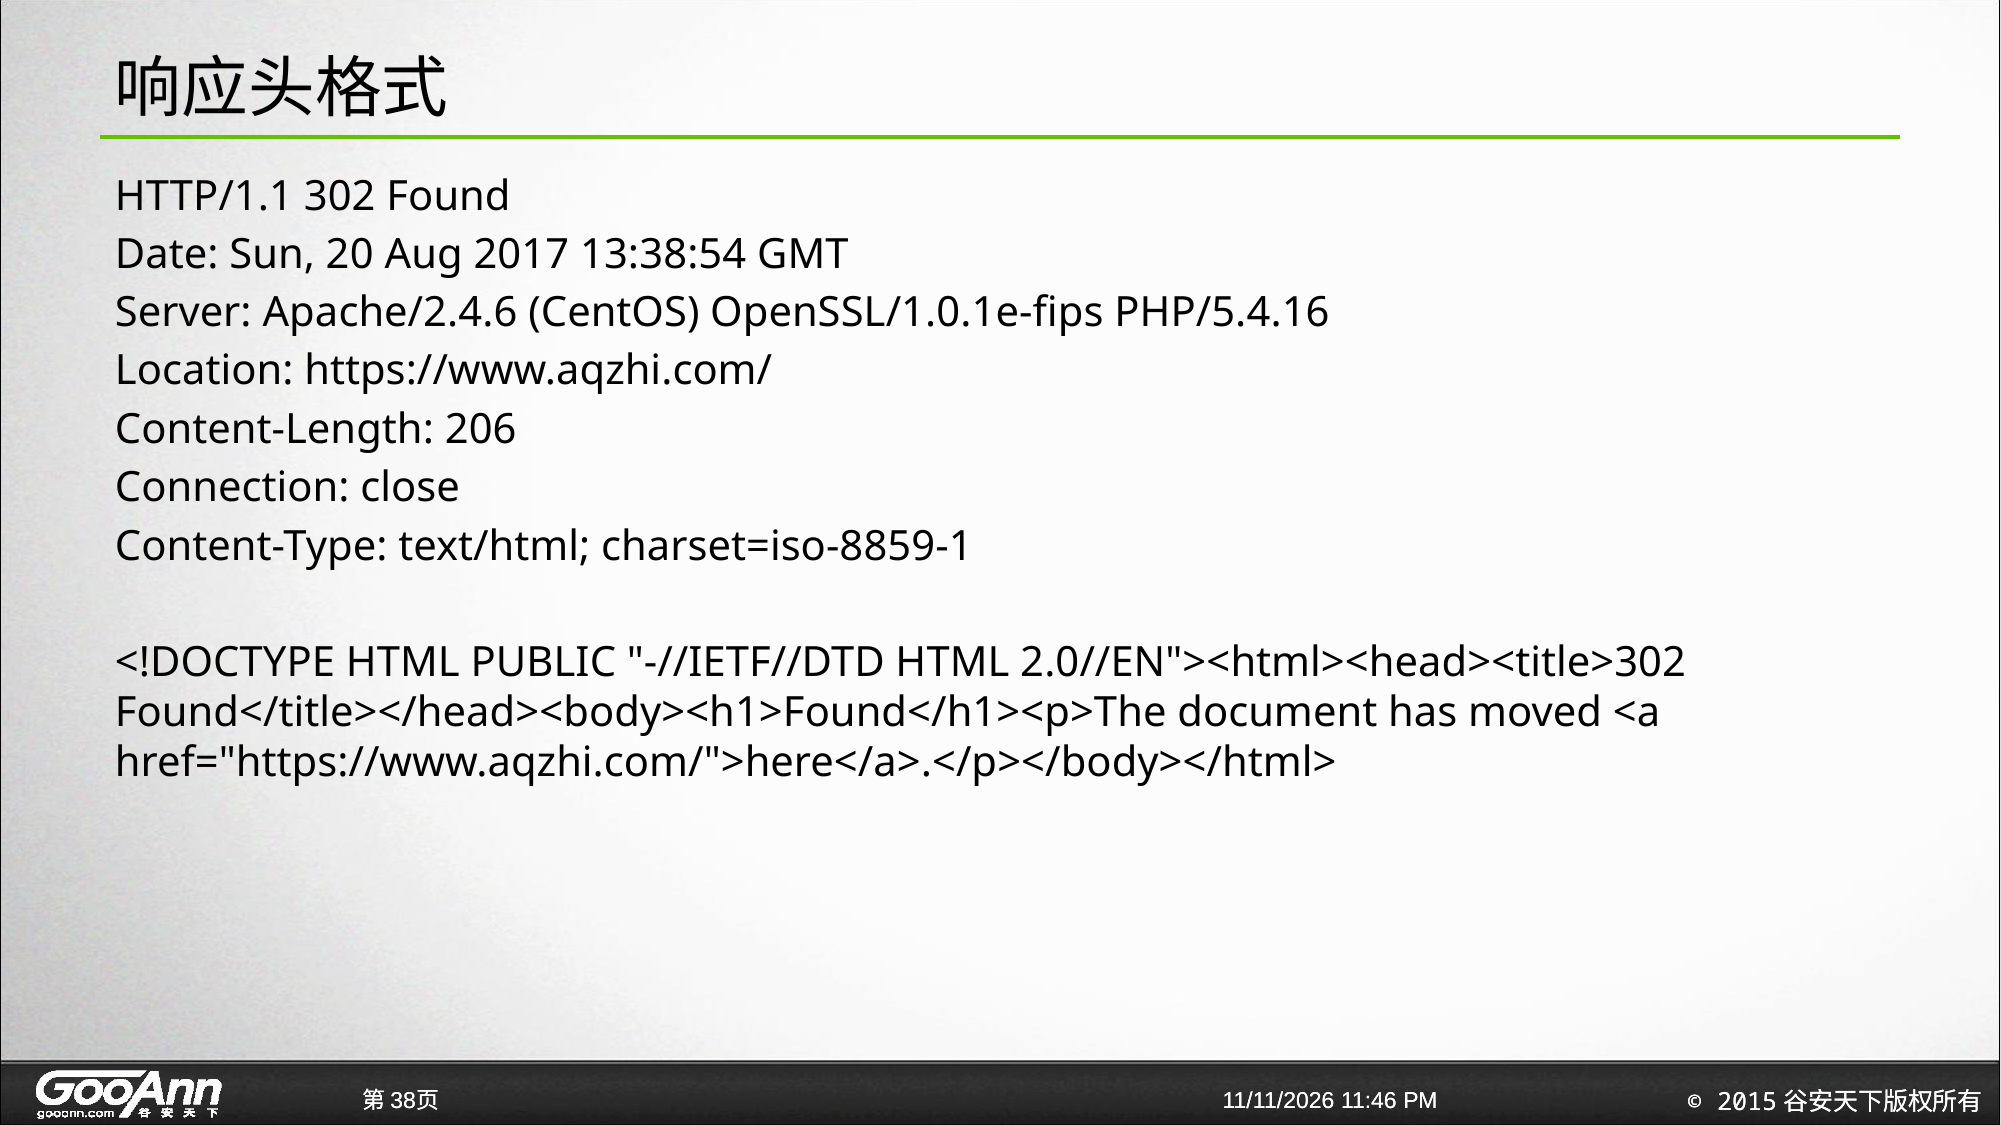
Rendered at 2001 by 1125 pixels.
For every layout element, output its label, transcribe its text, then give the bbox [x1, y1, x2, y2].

title 响应头格式 [99, 45, 1900, 126]
list HTTP/1.1 302 Found Date: Sun, 20 Aug 2017 13:38:54 GMT Server: Apache/2.4.6 (CentOS) OpenSSL/1.0.1e-fips PHP/5.4.16 Location: https://www.aqzhi.com/ Content-Length: 206 Connection: close Content-Type: text/html; charset=iso-8859-1 <!DOCTYPE HTML PUBLIC "-//IETF//DTD HTML 2.0//EN"><html><head><title>302 Found</title></head><body><h1>Found</h1><p>The document has moved <a href="https://www.aqzhi.com/">here</a>.</p></body></html> [99, 160, 1900, 1005]
picture [0, 0, 2001, 1125]
